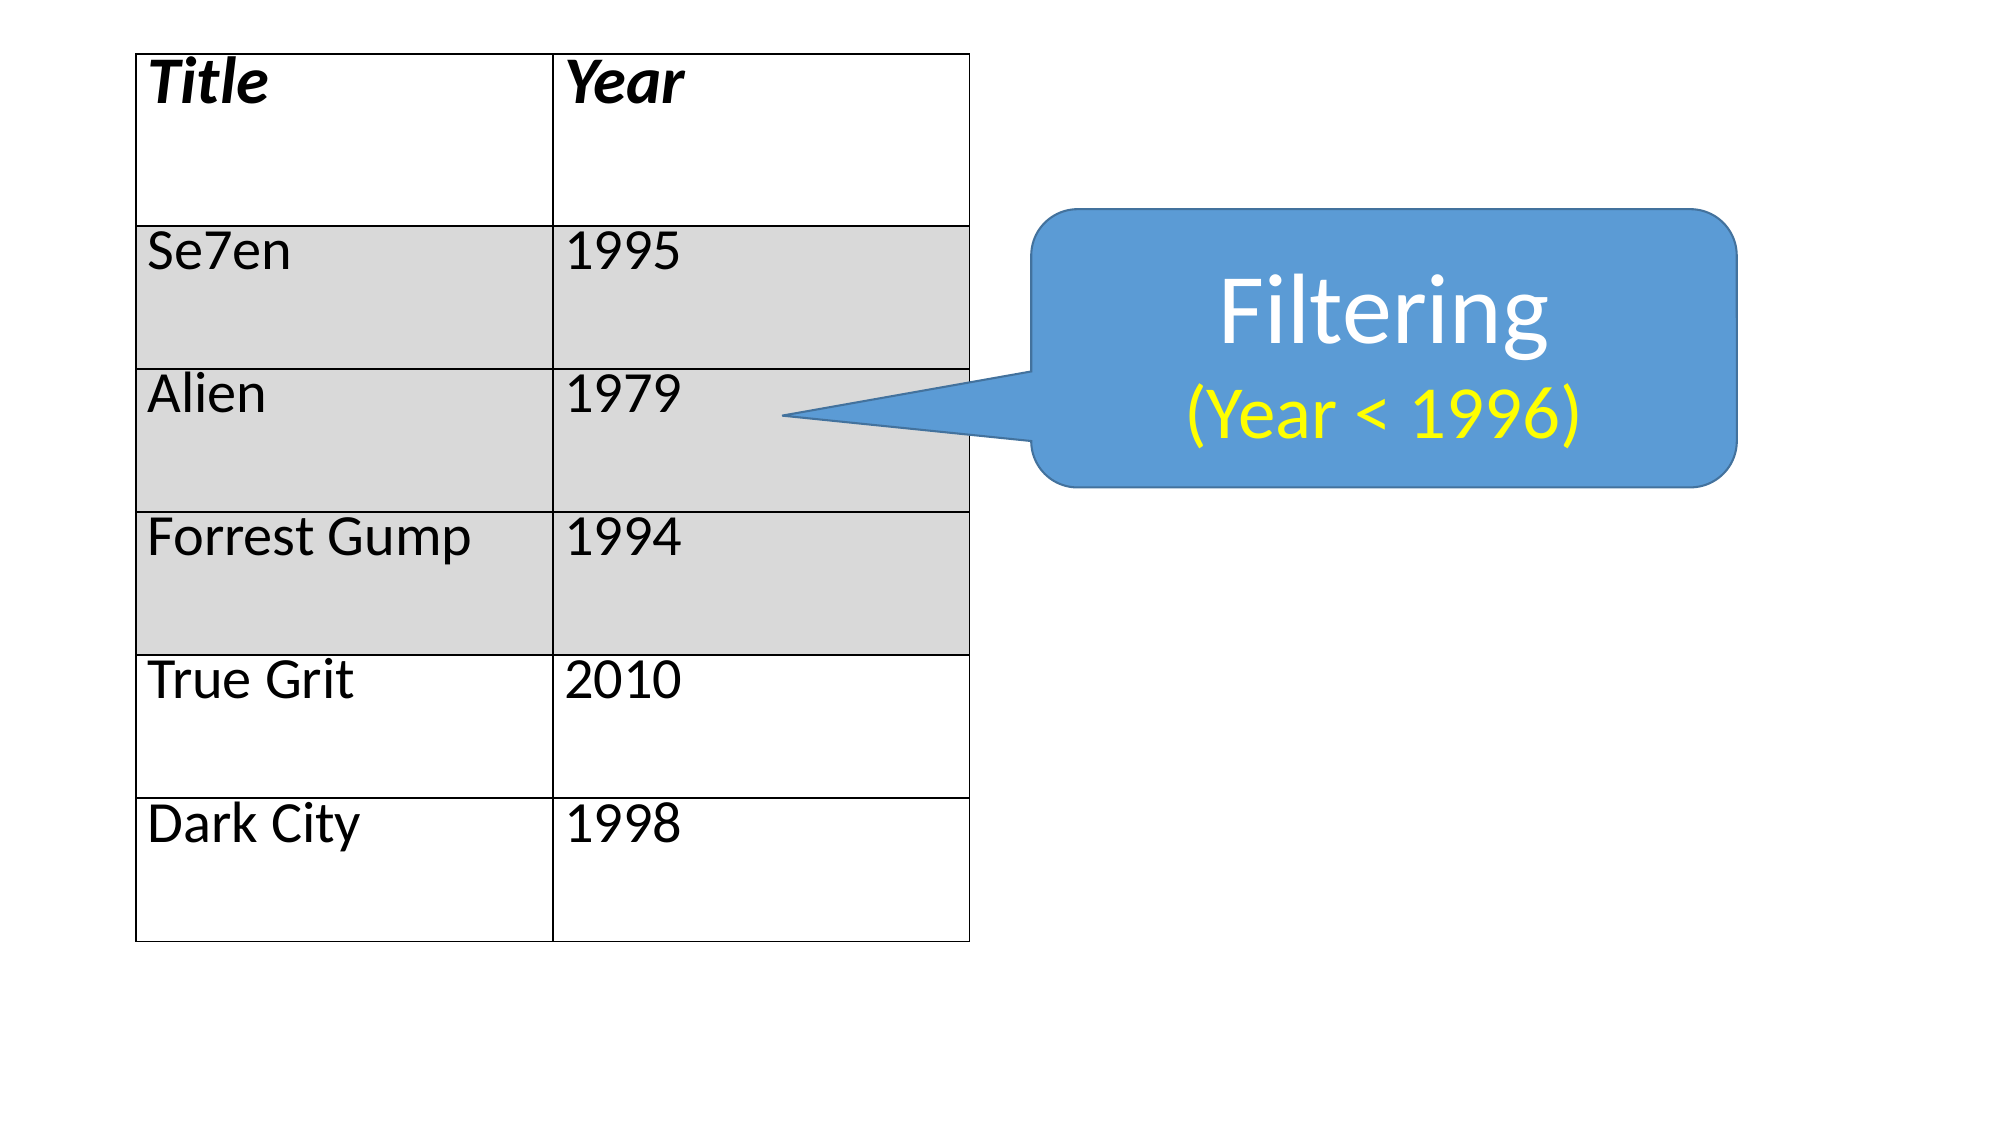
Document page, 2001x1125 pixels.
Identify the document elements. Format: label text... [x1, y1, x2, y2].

table_cell Alien [137, 370, 552, 511]
table_cell True Grit [137, 656, 552, 797]
table_cell Se7en [137, 227, 552, 368]
table_cell Dark City [137, 799, 552, 941]
table_header Year [554, 55, 969, 225]
table_header Title [137, 55, 552, 225]
table_cell 1979 [554, 370, 969, 511]
table_cell 1995 [554, 227, 969, 368]
table_cell 2010 [554, 656, 969, 797]
table_cell 1998 [554, 799, 969, 941]
text_box Filtering (Year < 1996) [781, 208, 1738, 489]
table_cell 1994 [554, 513, 969, 654]
table_cell Forrest Gump [137, 513, 552, 654]
